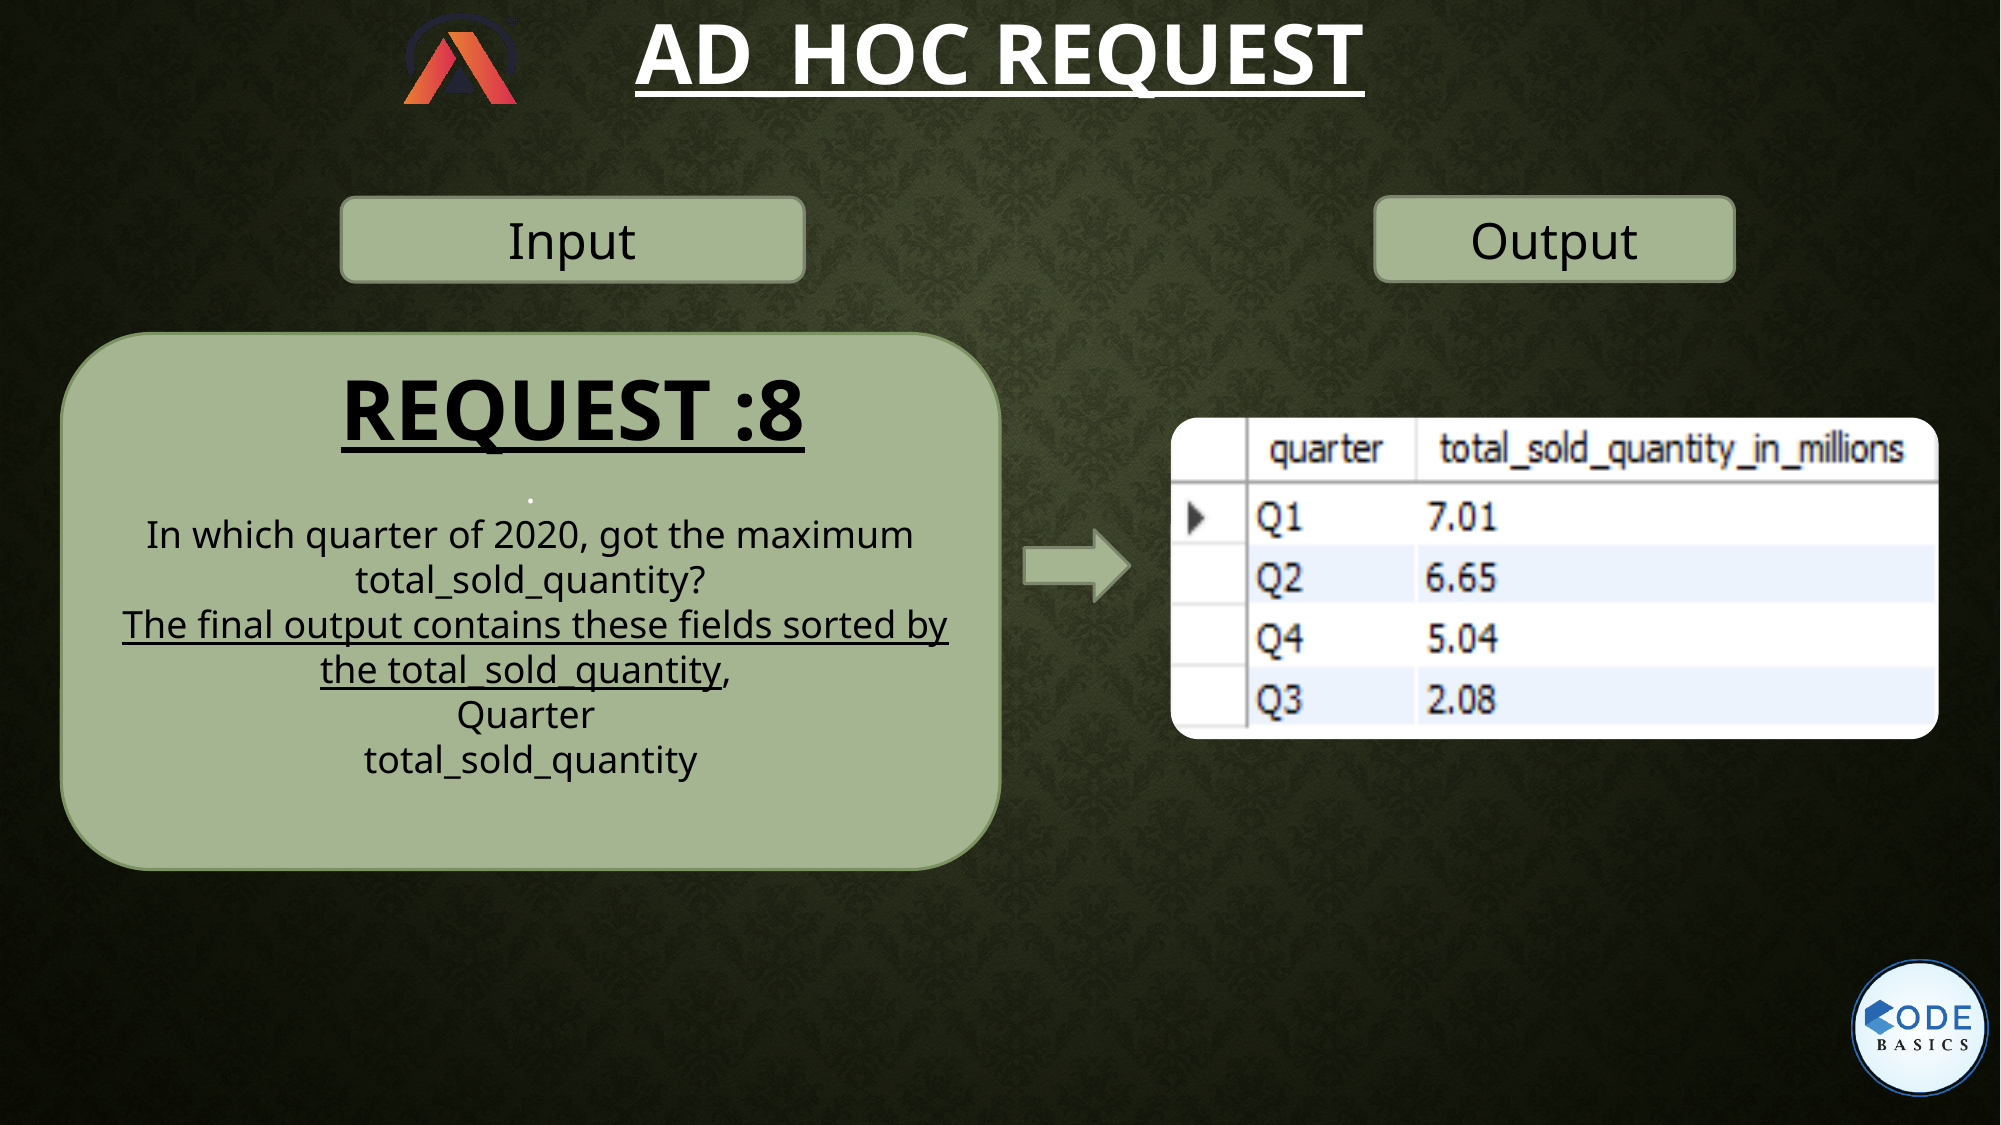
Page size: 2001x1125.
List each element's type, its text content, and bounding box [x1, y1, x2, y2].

text_box . In which quarter of 2020, got the maximum total_sold_quantity? The final output contains these fields sorted by the total_sold_quantity, Quarter total_sold_quantity [59, 331, 1002, 872]
picture [1170, 417, 1940, 740]
text_box Input [339, 195, 806, 284]
text_box Ad_hoc request [461, 5, 1539, 119]
text_box [1022, 528, 1132, 603]
picture [401, 9, 522, 105]
text_box Output [1373, 195, 1737, 284]
text_box Request :8 [215, 361, 930, 474]
picture [1845, 953, 1994, 1103]
